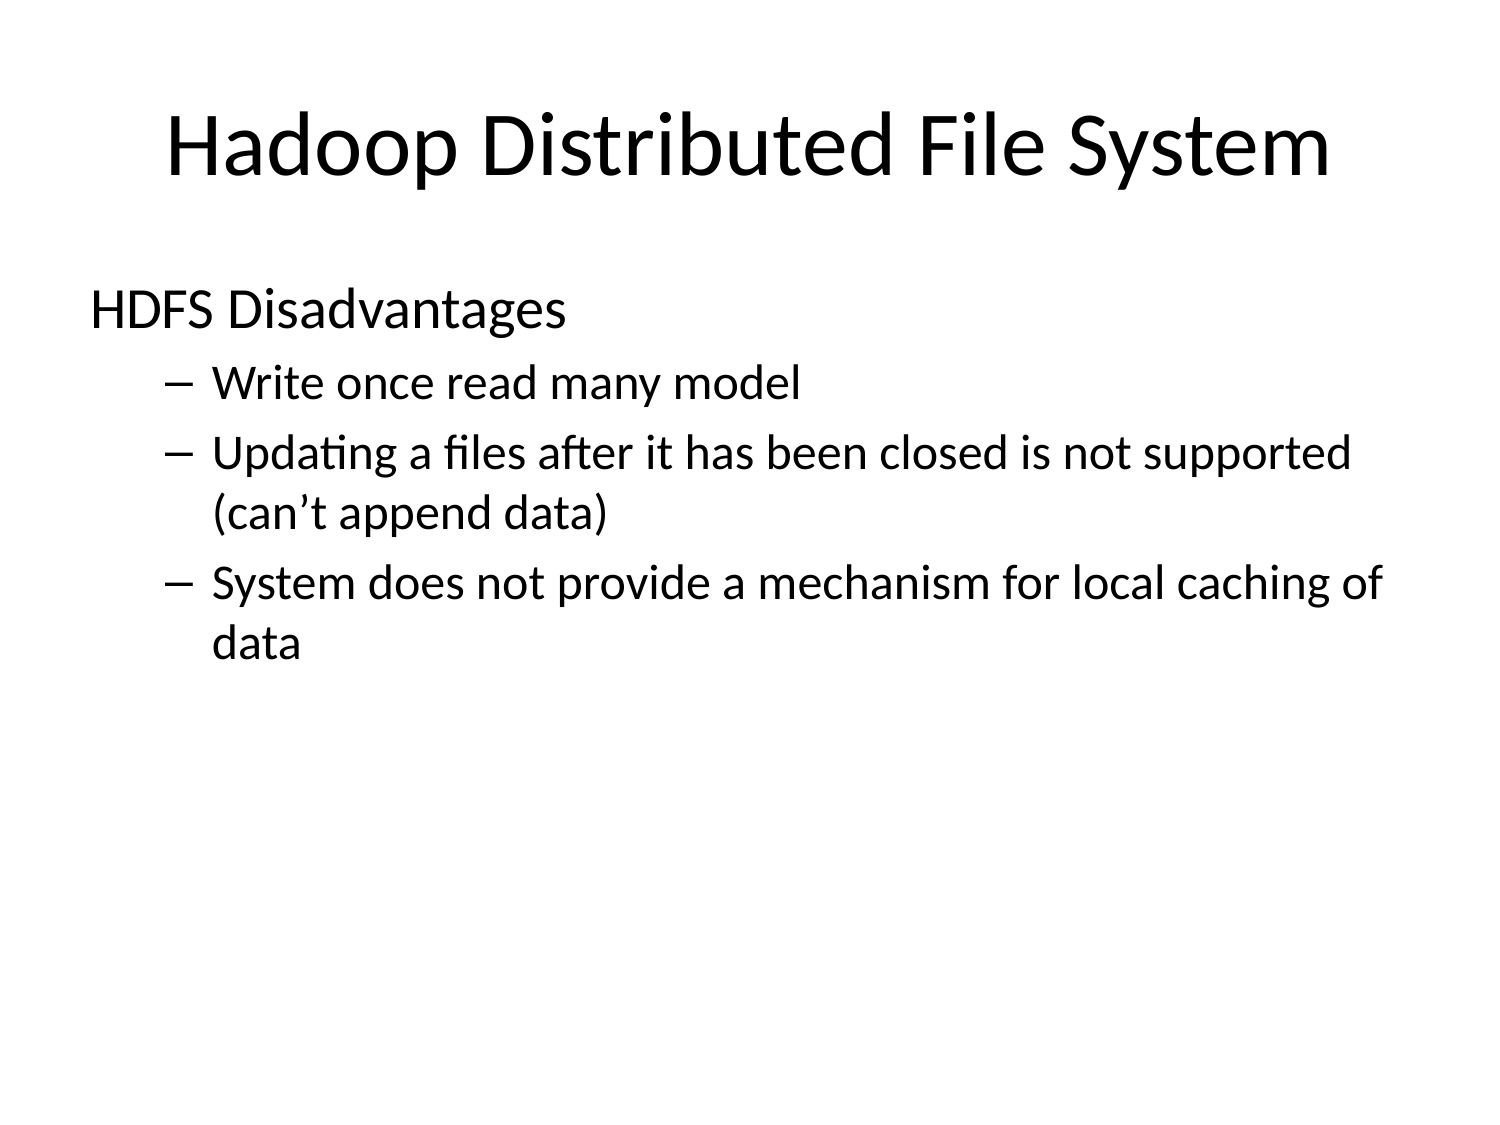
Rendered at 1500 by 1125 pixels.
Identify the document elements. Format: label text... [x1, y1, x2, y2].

list HDFS Disadvantages Write once read many model Updating a files after it has been closed is not supported (can’t append data) System does not provide a mechanism for local caching of data [75, 262, 1425, 1005]
title Hadoop Distributed File System [75, 45, 1425, 233]
